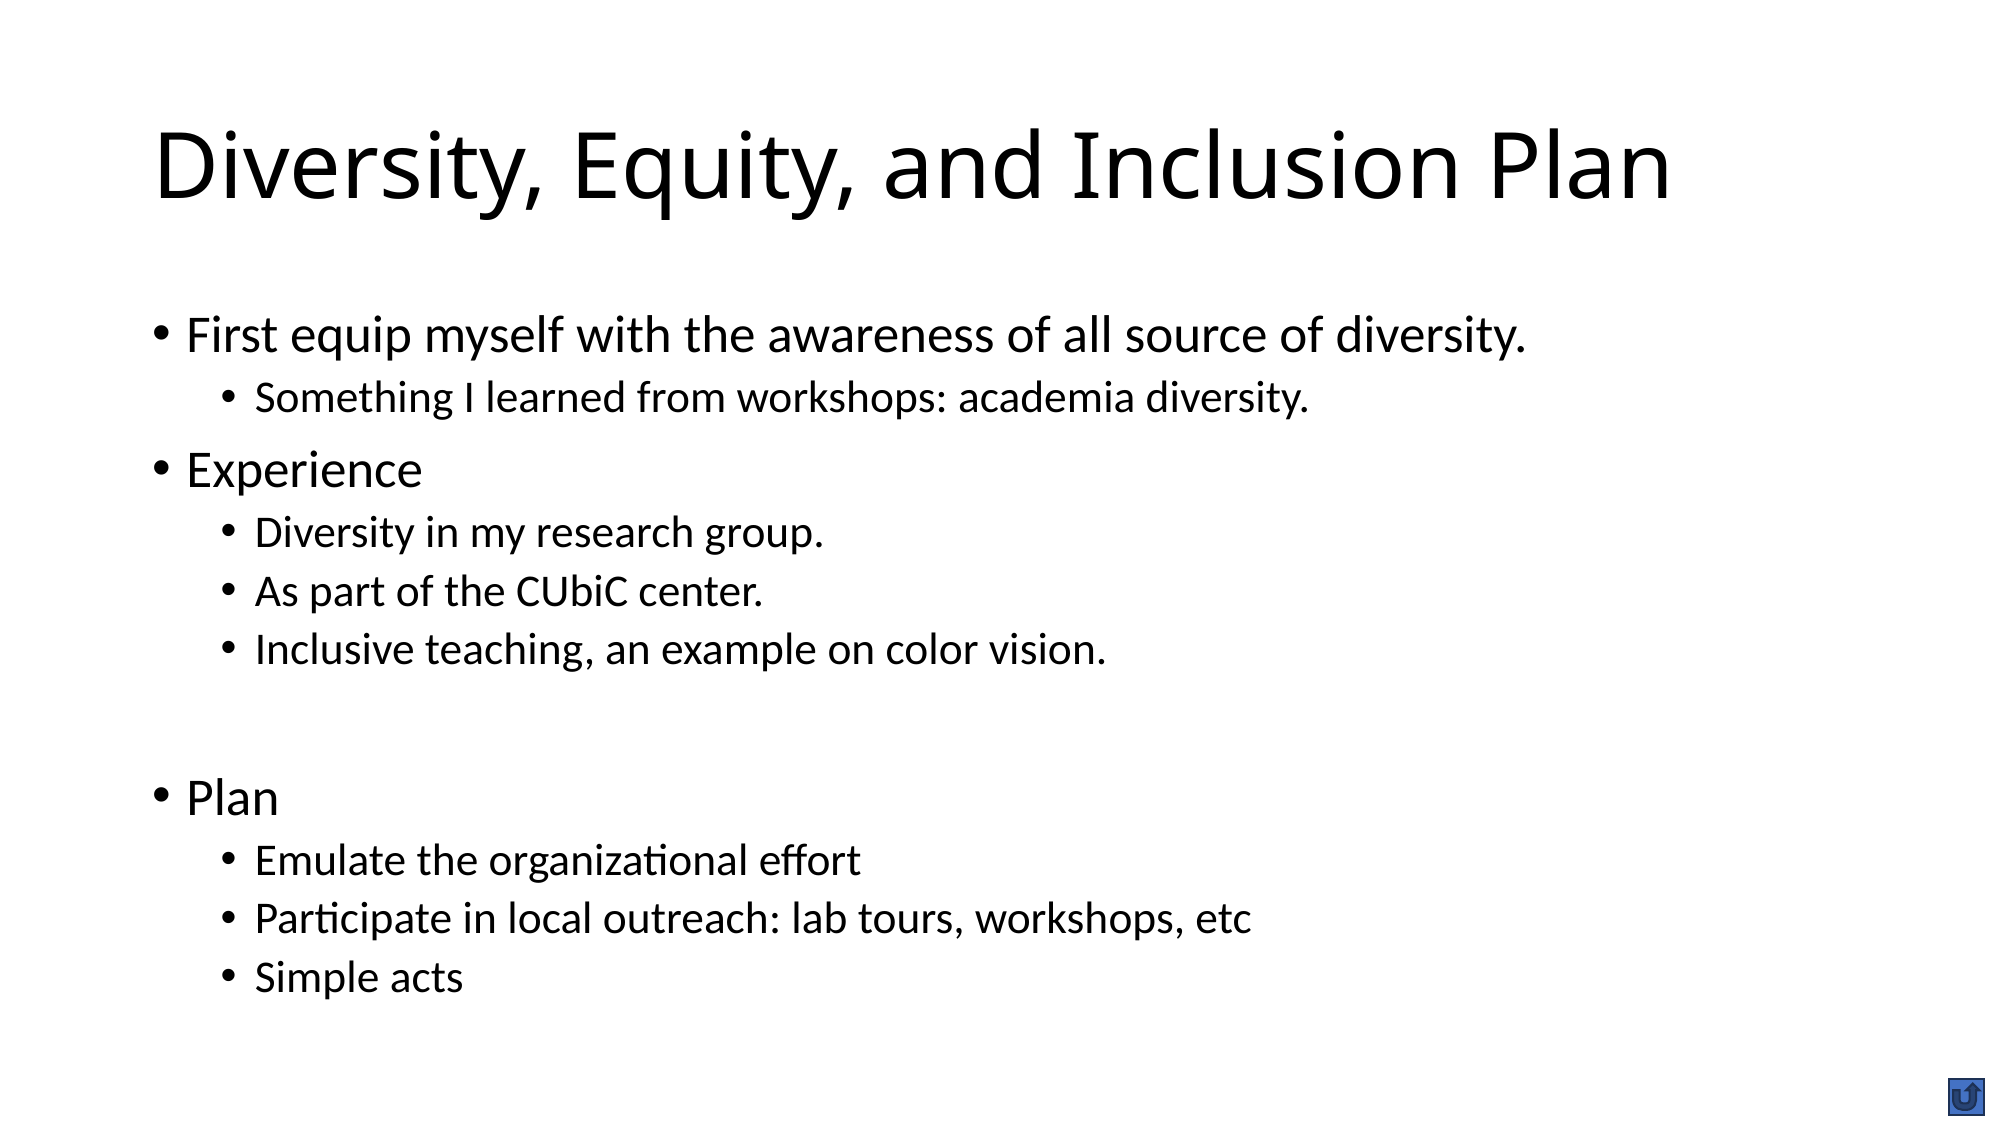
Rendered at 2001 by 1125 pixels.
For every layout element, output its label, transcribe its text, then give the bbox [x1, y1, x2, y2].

text_box [1948, 1078, 1985, 1116]
list First equip myself with the awareness of all source of diversity. Something I learned from workshops: academia diversity. Experience Diversity in my research group. As part of the CUbiC center. Inclusive teaching, an example on color vision. Plan Emulate the organizational effort Participate in local outreach: lab tours, workshops, etc Simple acts [137, 299, 1863, 1014]
title Diversity, Equity, and Inclusion Plan [137, 59, 1863, 278]
